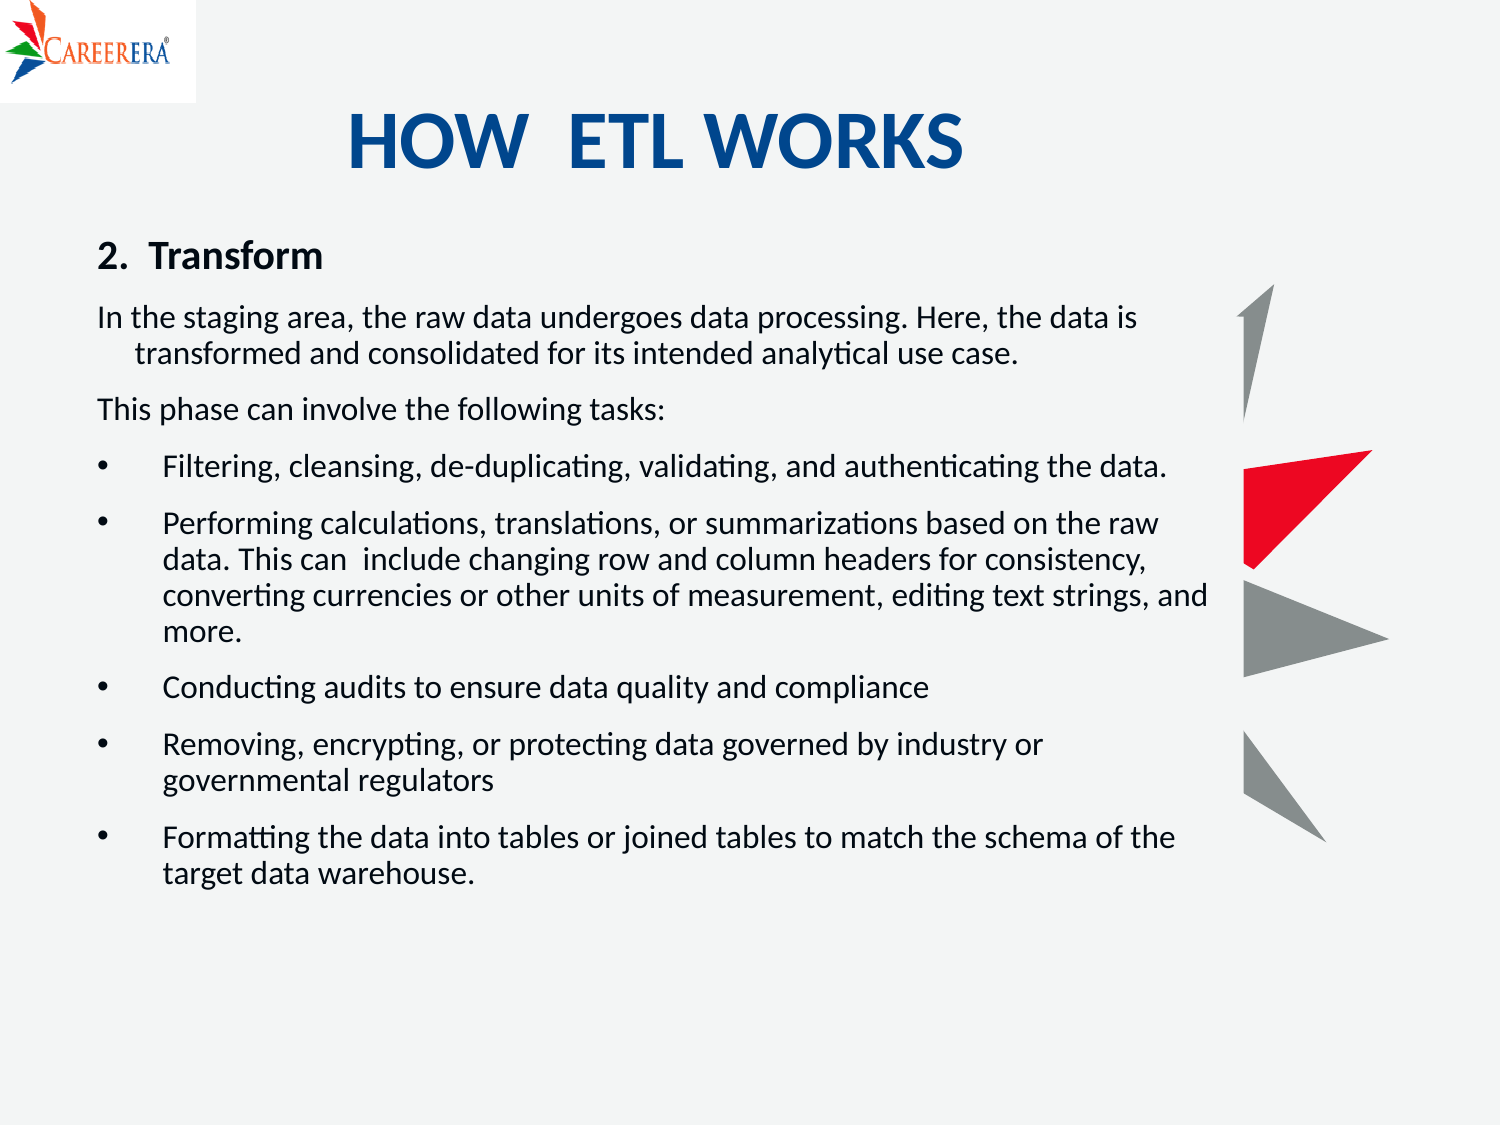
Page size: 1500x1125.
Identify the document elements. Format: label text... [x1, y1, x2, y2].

title HOW ETL WORKS [99, 59, 1213, 223]
list 2. Transform In the staging area, the raw data undergoes data processing. Here, the data is transformed and consolidated for its intended analytical use case. This phase can involve the following tasks: Filtering, cleansing, de-duplicating, validating, and authenticating the data. Performing calculations, translations, or summarizations based on the raw data. This can include changing row and column headers for consistency, converting currencies or other units of measurement, editing text strings, and more. Conducting audits to ensure data quality and compliance Removing, encrypting, or protecting data governed by industry or governmental regulators Formatting the data into tables or joined tables to match the schema of the target data warehouse. [82, 199, 1243, 926]
picture [0, 0, 197, 104]
